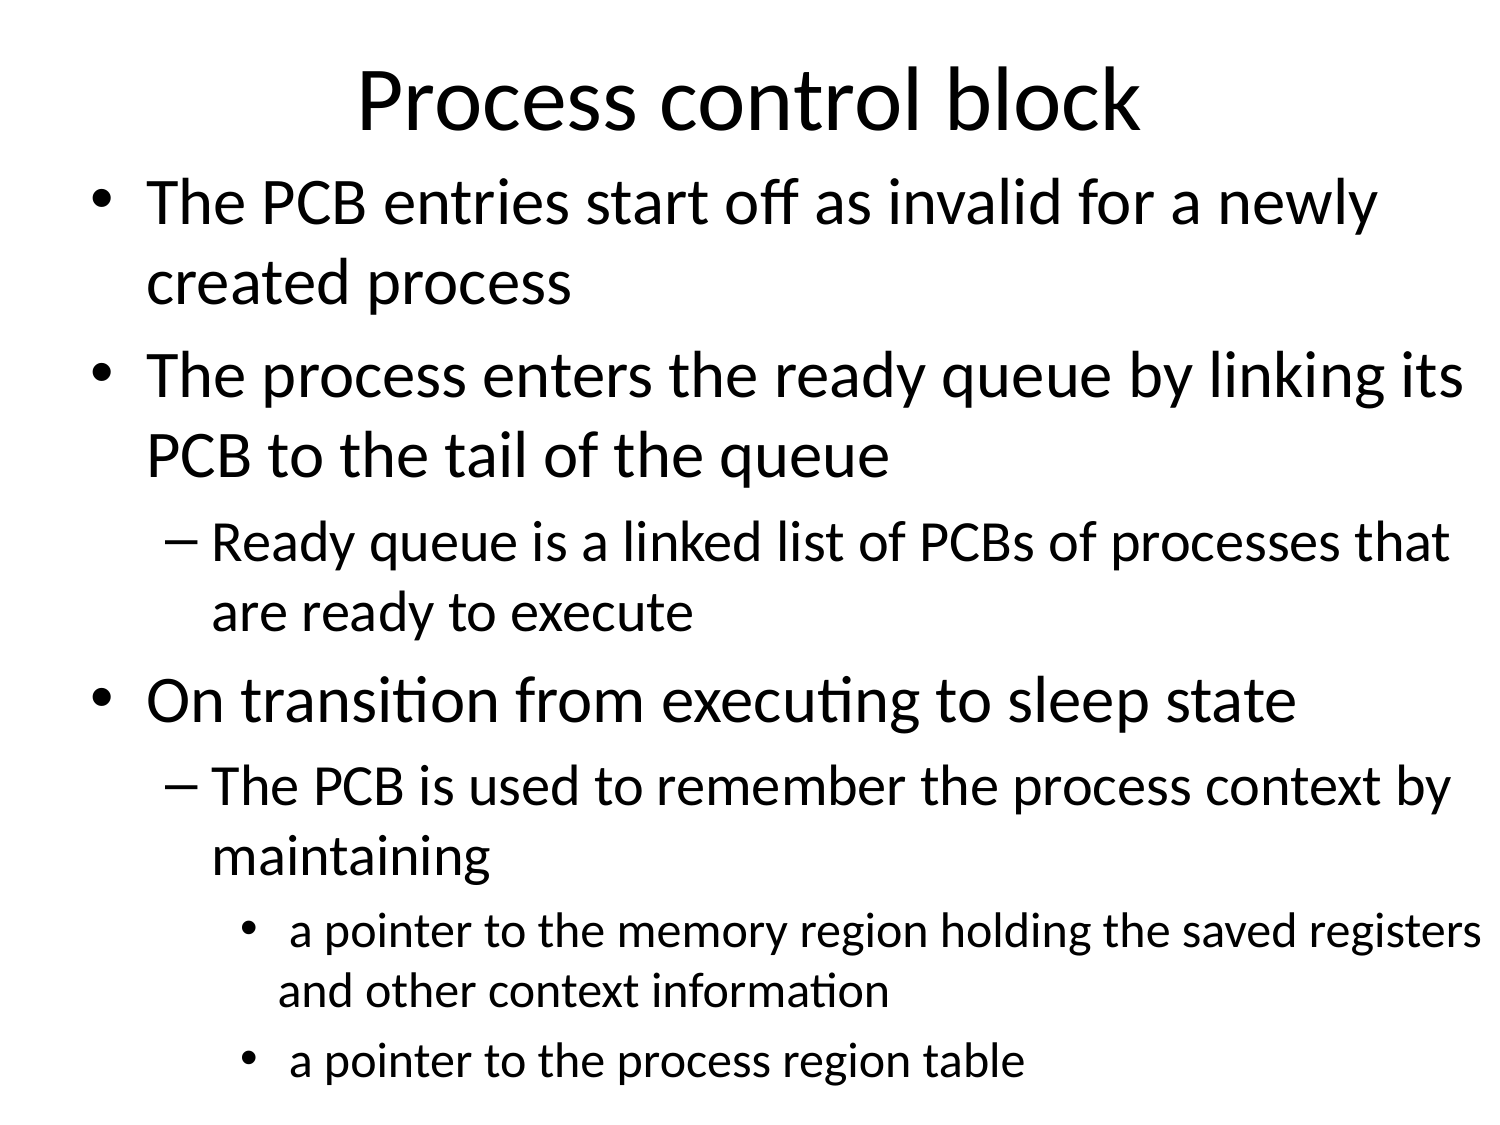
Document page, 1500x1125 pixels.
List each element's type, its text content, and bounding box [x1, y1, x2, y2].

list The PCB entries start off as invalid for a newly created process The process enters the ready queue by linking its PCB to the tail of the queue Ready queue is a linked list of PCBs of processes that are ready to execute On transition from executing to sleep state The PCB is used to remember the process context by maintaining a pointer to the memory region holding the saved registers and other context information a pointer to the process region table [75, 149, 1500, 1125]
title Process control block [75, 0, 1425, 149]
